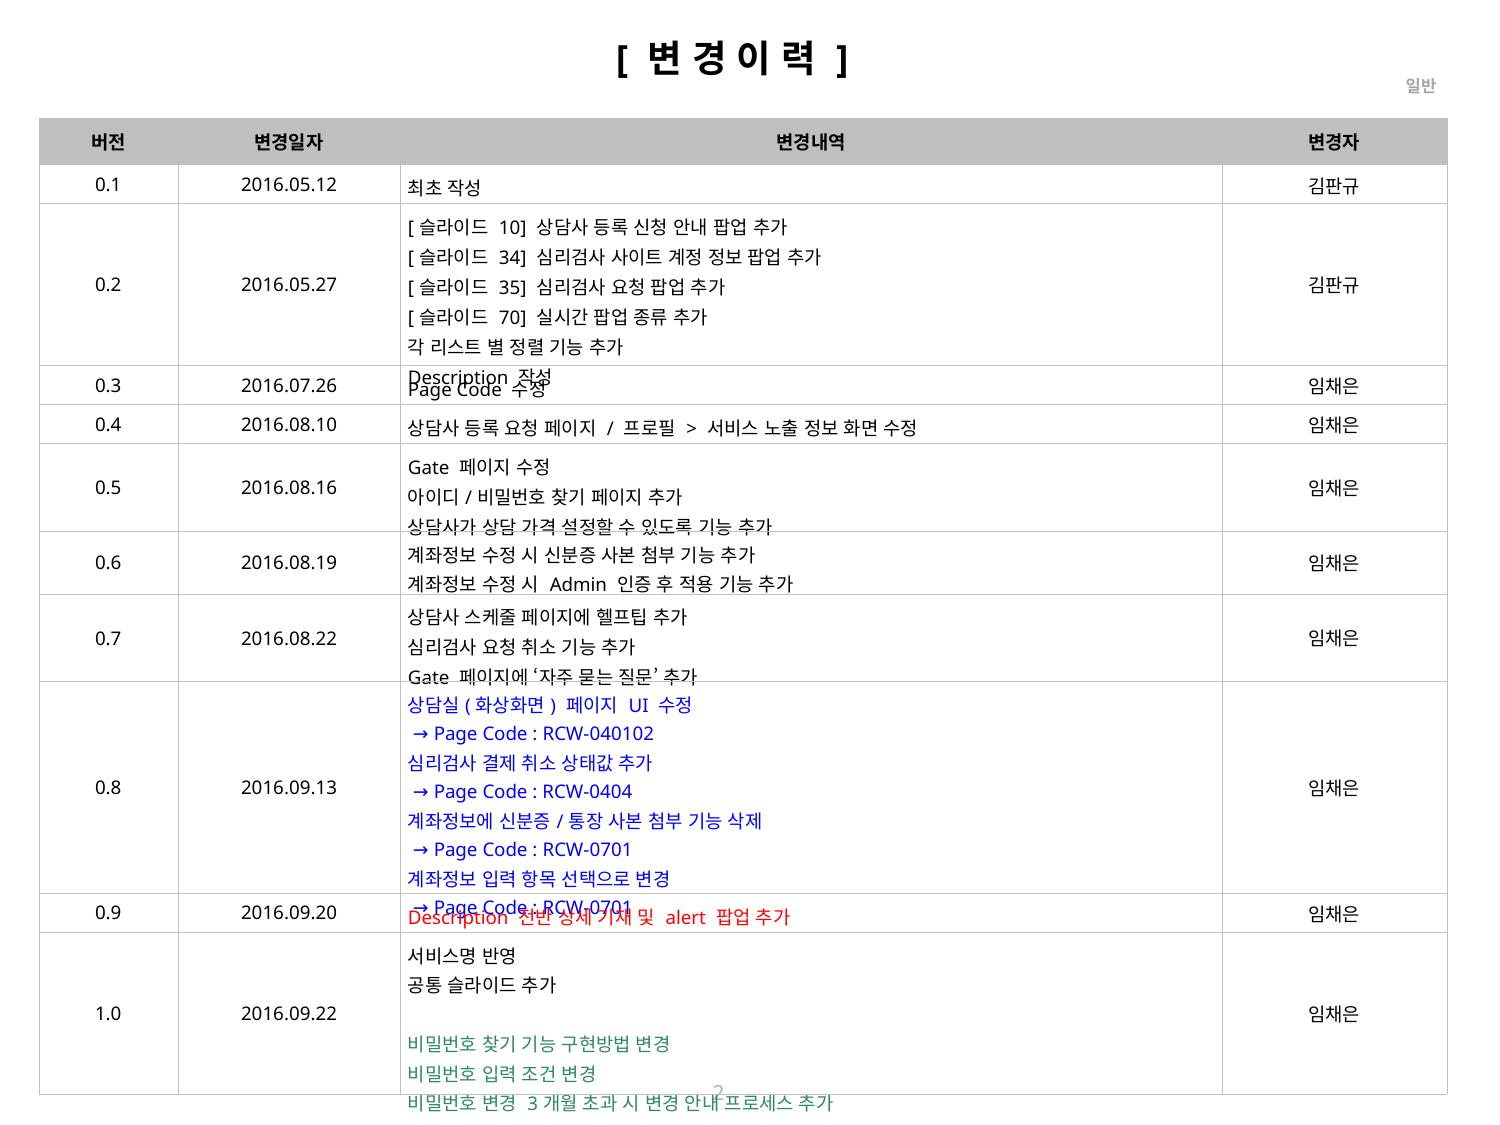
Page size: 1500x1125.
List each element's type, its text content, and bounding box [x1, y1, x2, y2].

table_cell 임채은 [1223, 595, 1447, 681]
table_cell 0.1 [40, 165, 178, 203]
table_header 변경일자 [179, 119, 400, 164]
table_cell 2016.08.19 [179, 532, 400, 594]
table_cell 2016.07.26 [179, 366, 400, 404]
text_box [ 변 경 이 력 ] [601, 27, 864, 87]
table_cell 0.9 [40, 894, 178, 932]
table_cell 상담사 스케줄 페이지에 헬프팁 추가 심리검사 요청 취소 기능 추가 Gate 페이지에 ‘자주 묻는 질문’ 추가 [401, 595, 1222, 681]
table_cell 상담사 등록 요청 페이지 / 프로필 > 서비스 노출 정보 화면 수정 [401, 405, 1222, 443]
table_cell 2016.09.13 [179, 682, 400, 893]
table_cell 2016.05.27 [179, 204, 400, 365]
table_cell 김판규 [1223, 204, 1447, 365]
table_cell 상담실(화상화면) 페이지 UI 수정 → Page Code : RCW-040102 심리검사 결제 취소 상태값 추가 → Page Code : RCW-0404 계좌정보에 신분증/통장 사본 첨부 기능 삭제 → Page Code : RCW-0701 계좌정보 입력 항목 선택으로 변경 → Page Code : RCW-0701 [401, 682, 1222, 893]
table_cell [슬라이드 10] 상담사 등록 신청 안내 팝업 추가 [슬라이드 34] 심리검사 사이트 계정 정보 팝업 추가 [슬라이드 35] 심리검사 요청 팝업 추가 [슬라이드 70] 실시간 팝업 종류 추가 각 리스트 별 정렬 기능 추가 Description 작성 [401, 204, 1222, 365]
table_cell 0.5 [40, 444, 178, 531]
table_cell 0.8 [40, 682, 178, 893]
table_cell 2016.08.16 [179, 444, 400, 531]
table_cell 임채은 [1223, 405, 1447, 443]
table_cell 서비스명 반영 공통 슬라이드 추가 비밀번호 찾기 기능 구현방법 변경 비밀번호 입력 조건 변경 비밀번호 변경 3개월 초과 시 변경 안내 프로세스 추가 [401, 933, 1222, 1094]
table_cell 계좌정보 수정 시 신분증 사본 첨부 기능 추가 계좌정보 수정 시 Admin 인증 후 적용 기능 추가 [401, 532, 1222, 594]
table_cell 2016.08.22 [179, 595, 400, 681]
table_cell 2016.09.22 [179, 933, 400, 1094]
table_cell 임채은 [1223, 366, 1447, 404]
table_cell 김판규 [1223, 165, 1447, 203]
table_header 변경내역 [401, 119, 1222, 164]
table_cell 0.3 [40, 366, 178, 404]
table_cell 임채은 [1223, 894, 1447, 932]
slide_number 2 [543, 1063, 894, 1124]
table_cell 0.7 [40, 595, 178, 681]
table_cell Description 전반 상세 기재 및 alert 팝업 추가 [401, 894, 1222, 932]
table_cell 0.6 [40, 532, 178, 594]
table_cell 2016.09.20 [179, 894, 400, 932]
table_cell 2016.08.10 [179, 405, 400, 443]
table_cell 임채은 [1223, 444, 1447, 531]
table_cell 임채은 [1223, 682, 1447, 893]
table_cell 0.2 [40, 204, 178, 365]
table_cell 0.4 [40, 405, 178, 443]
table_cell 최초 작성 [401, 165, 1222, 203]
table_cell 1.0 [40, 933, 178, 1094]
table_header 변경자 [1223, 119, 1447, 164]
table_cell 2016.05.12 [179, 165, 400, 203]
table_cell Gate 페이지 수정 아이디/비밀번호 찾기 페이지 추가 상담사가 상담 가격 설정할 수 있도록 기능 추가 [401, 444, 1222, 531]
table_cell 임채은 [1223, 532, 1447, 594]
table_header 버전 [40, 119, 178, 164]
table_cell 임채은 [1223, 933, 1447, 1094]
table_cell Page Code 수정 [401, 366, 1222, 404]
